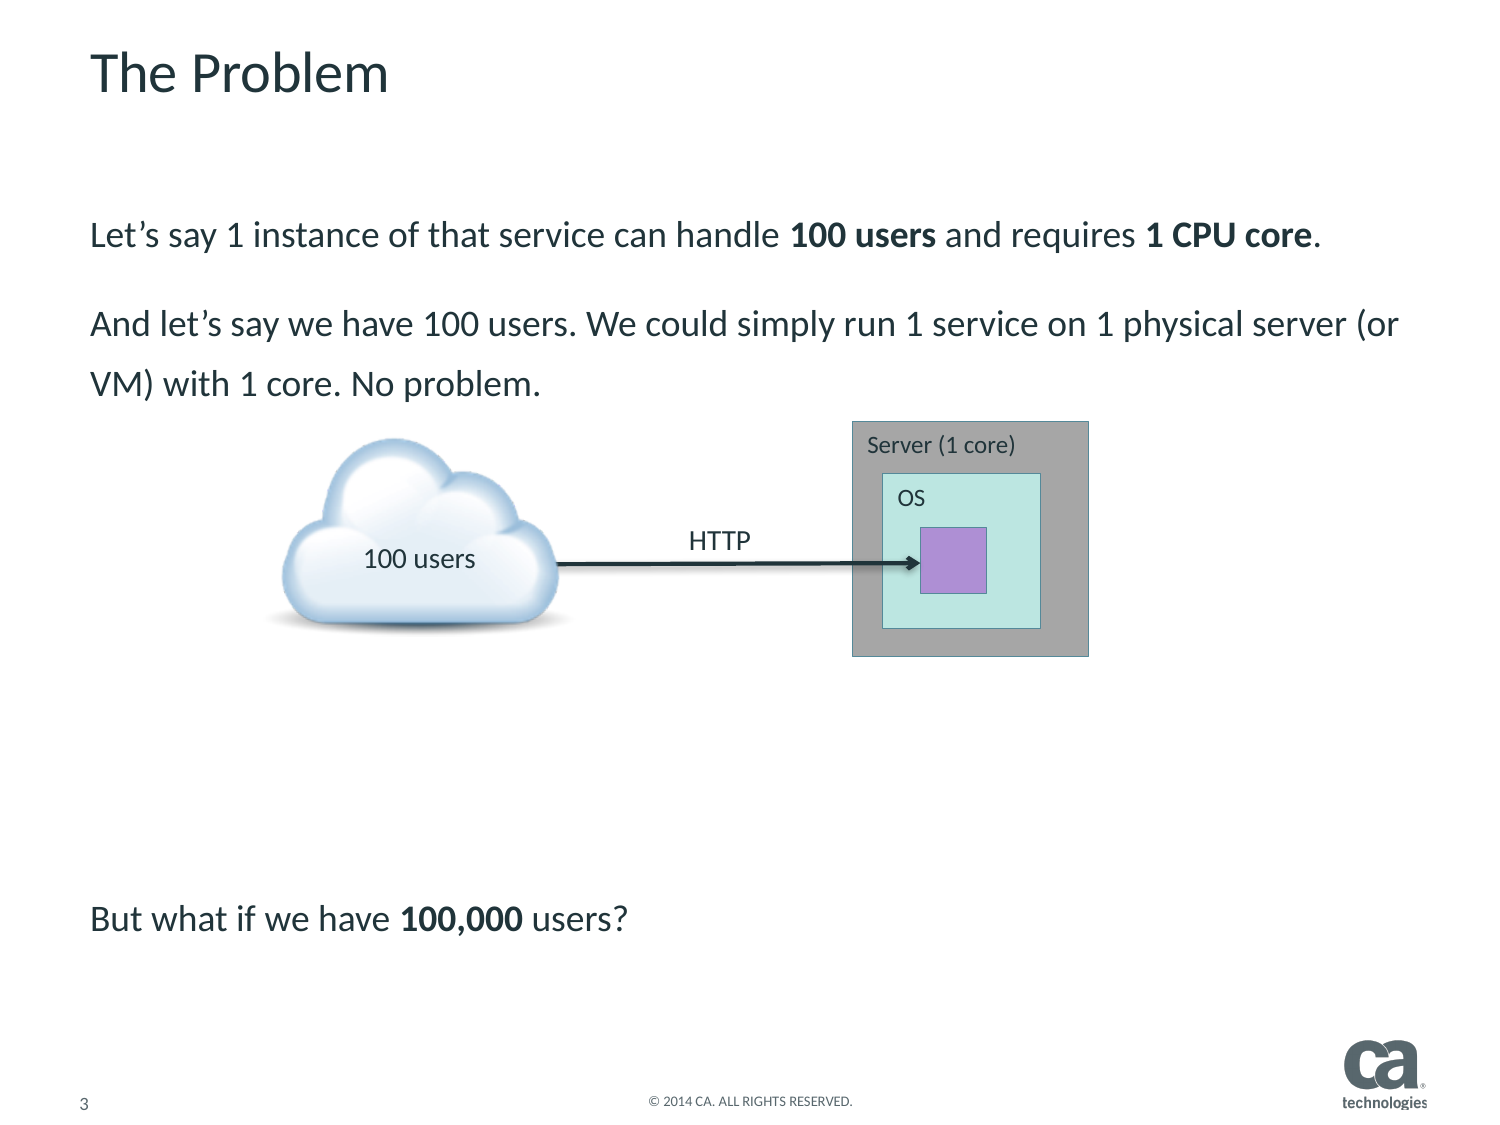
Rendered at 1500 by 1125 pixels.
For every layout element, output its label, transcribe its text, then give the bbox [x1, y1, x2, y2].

text_box HTTP [674, 513, 767, 560]
title The Problem [75, 34, 1425, 187]
text_box Server (1 core) [850, 419, 1090, 659]
picture [259, 433, 579, 637]
text_box OS [880, 472, 1042, 631]
text_box [919, 525, 988, 595]
list Let’s say 1 instance of that service can handle 100 users and requires 1 CPU core. And let’s say we have 100 users. We could simply run 1 service on 1 physical server (or VM) with 1 core. No problem. But what if we have 100,000 users? [75, 187, 1425, 980]
